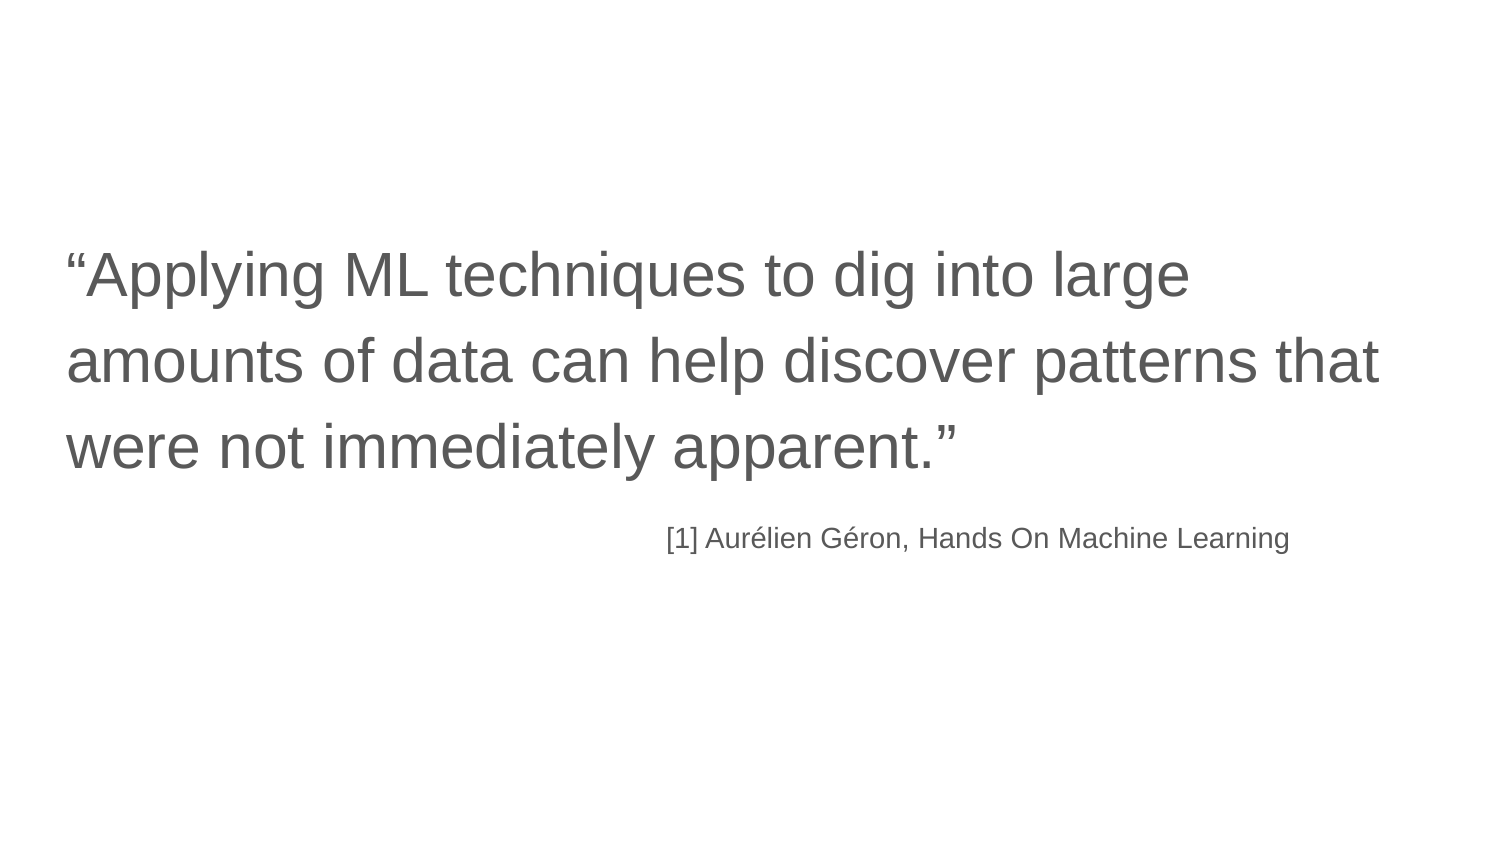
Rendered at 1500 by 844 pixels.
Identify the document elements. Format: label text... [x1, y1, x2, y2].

list “Applying ML techniques to dig into large amounts of data can help discover patterns that were not immediately apparent.” [1] Aurélien Géron, Hands On Machine Learning [51, 207, 1449, 637]
